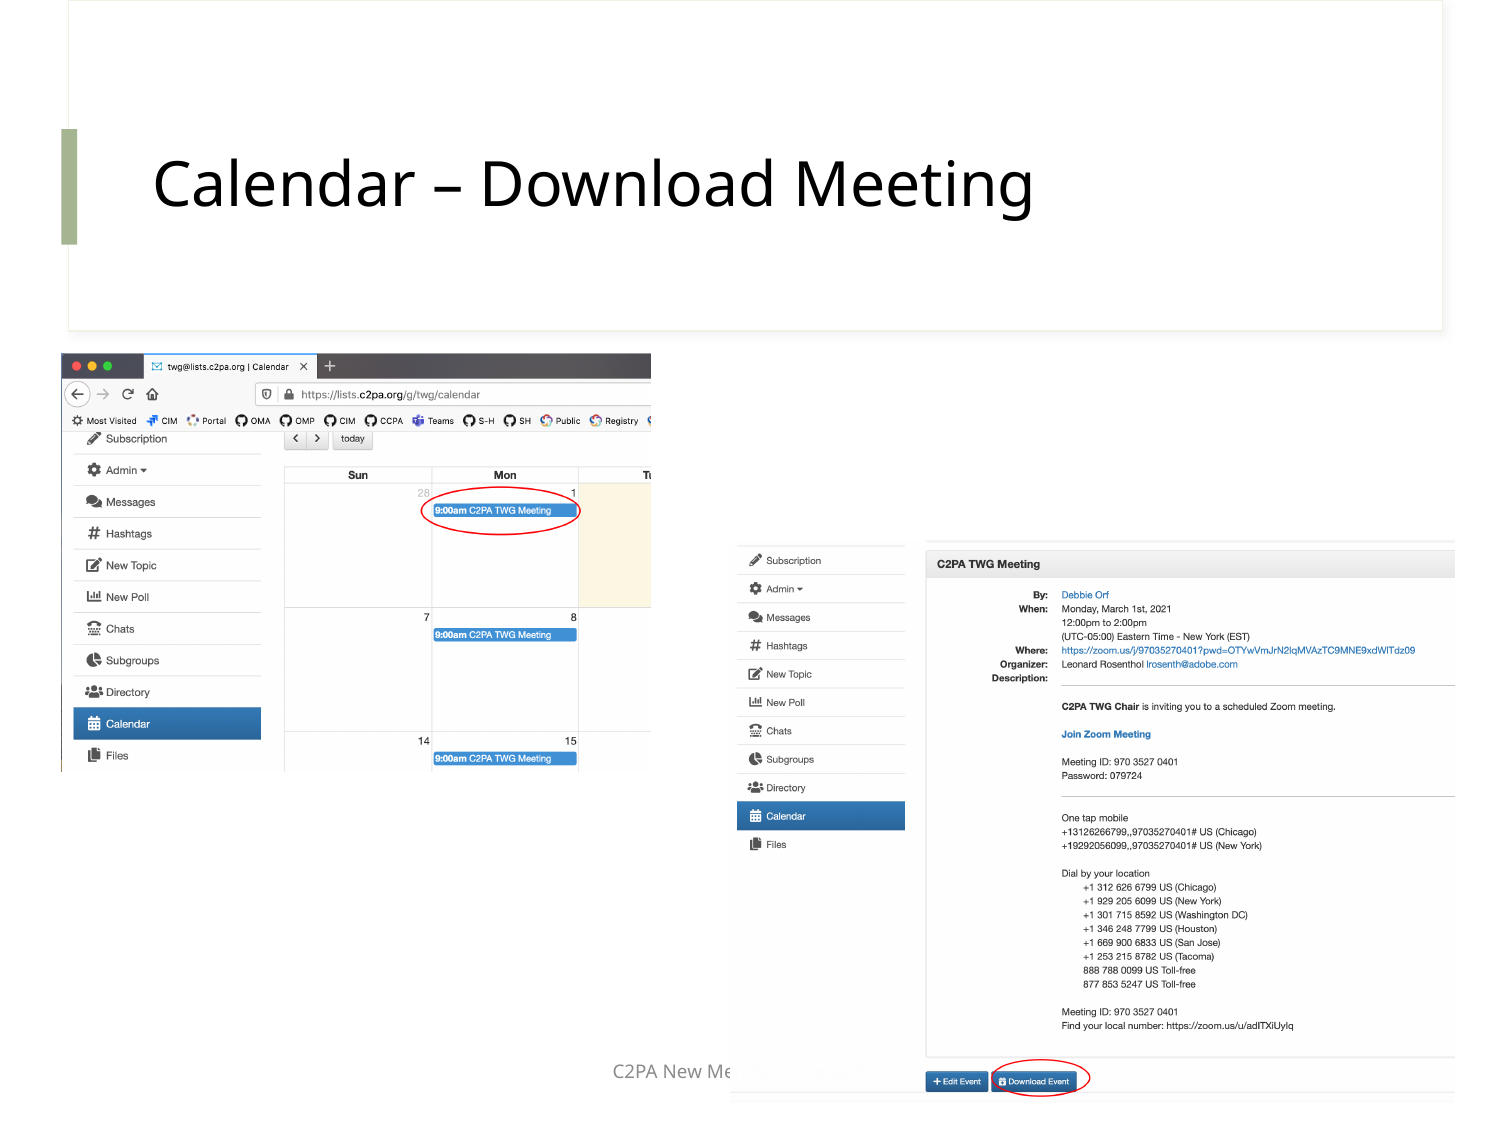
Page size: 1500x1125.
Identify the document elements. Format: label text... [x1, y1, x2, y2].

title Calendar – Download Meeting [137, 90, 1389, 284]
picture [730, 540, 1455, 1103]
footer C2PA New Member Orientation [496, 1042, 730, 1103]
picture [61, 353, 651, 772]
